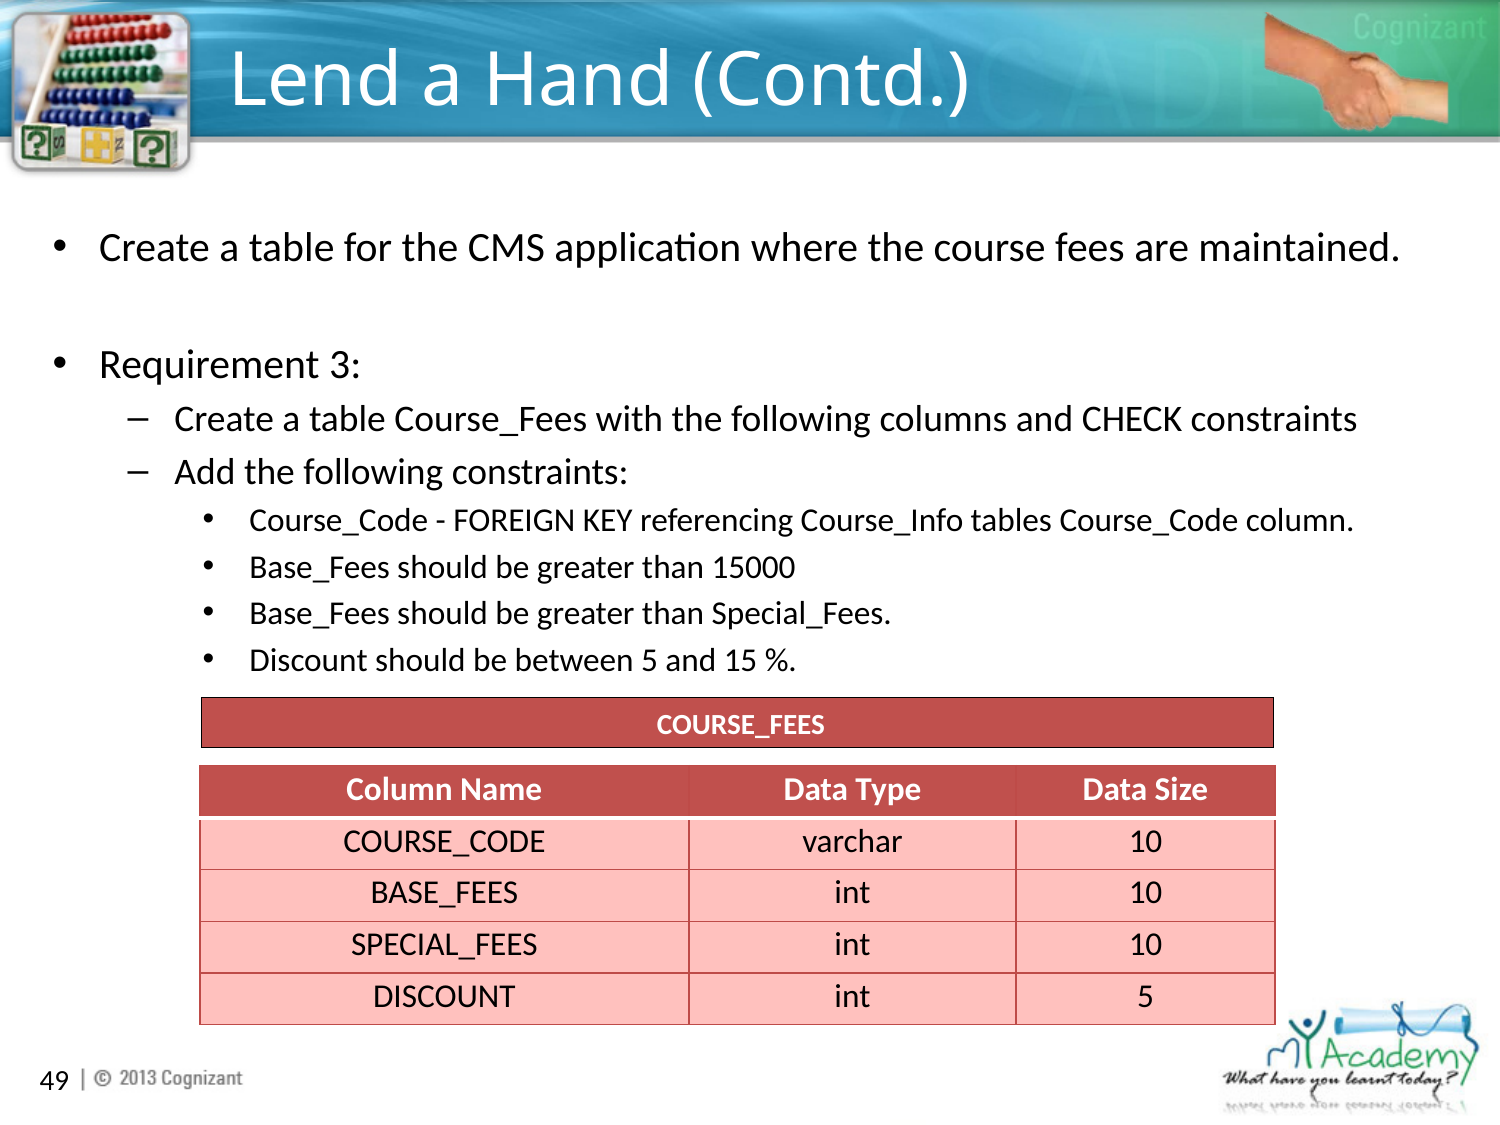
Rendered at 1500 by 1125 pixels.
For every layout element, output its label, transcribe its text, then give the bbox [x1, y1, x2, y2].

table_cell int [690, 974, 1015, 1024]
title Lend a Hand (Contd.) [213, 12, 1240, 139]
table_cell 10 [1017, 922, 1274, 972]
table_cell 10 [1017, 870, 1274, 921]
table_cell 10 [1017, 820, 1274, 869]
table_header Column Name [201, 766, 688, 816]
table_cell COURSE_CODE [201, 820, 688, 869]
table_cell BASE_FEES [201, 870, 688, 921]
table_cell int [690, 870, 1015, 921]
picture [0, 0, 1500, 1125]
table_cell int [690, 922, 1015, 972]
text_box COURSE_FEES [201, 697, 1274, 748]
table_cell varchar [690, 820, 1015, 869]
table_header Data Size [1017, 766, 1274, 816]
text_box 49 [24, 1054, 100, 1100]
table_cell 5 [1017, 974, 1274, 1024]
table_cell DISCOUNT [201, 974, 688, 1024]
table_header Data Type [690, 766, 1015, 816]
list Create a table for the CMS application where the course fees are maintained. Requirement 3: Create a table Course_Fees with the following columns and CHECK constraints Add the following constraints: Course_Code - FOREIGN KEY referencing Course_Info tables Course_Code column. Base_Fees should be greater than 15000 Base_Fees should be greater than Special_Fees. Discount should be between 5 and 15 %. [37, 212, 1463, 998]
table_cell SPECIAL_FEES [201, 922, 688, 972]
